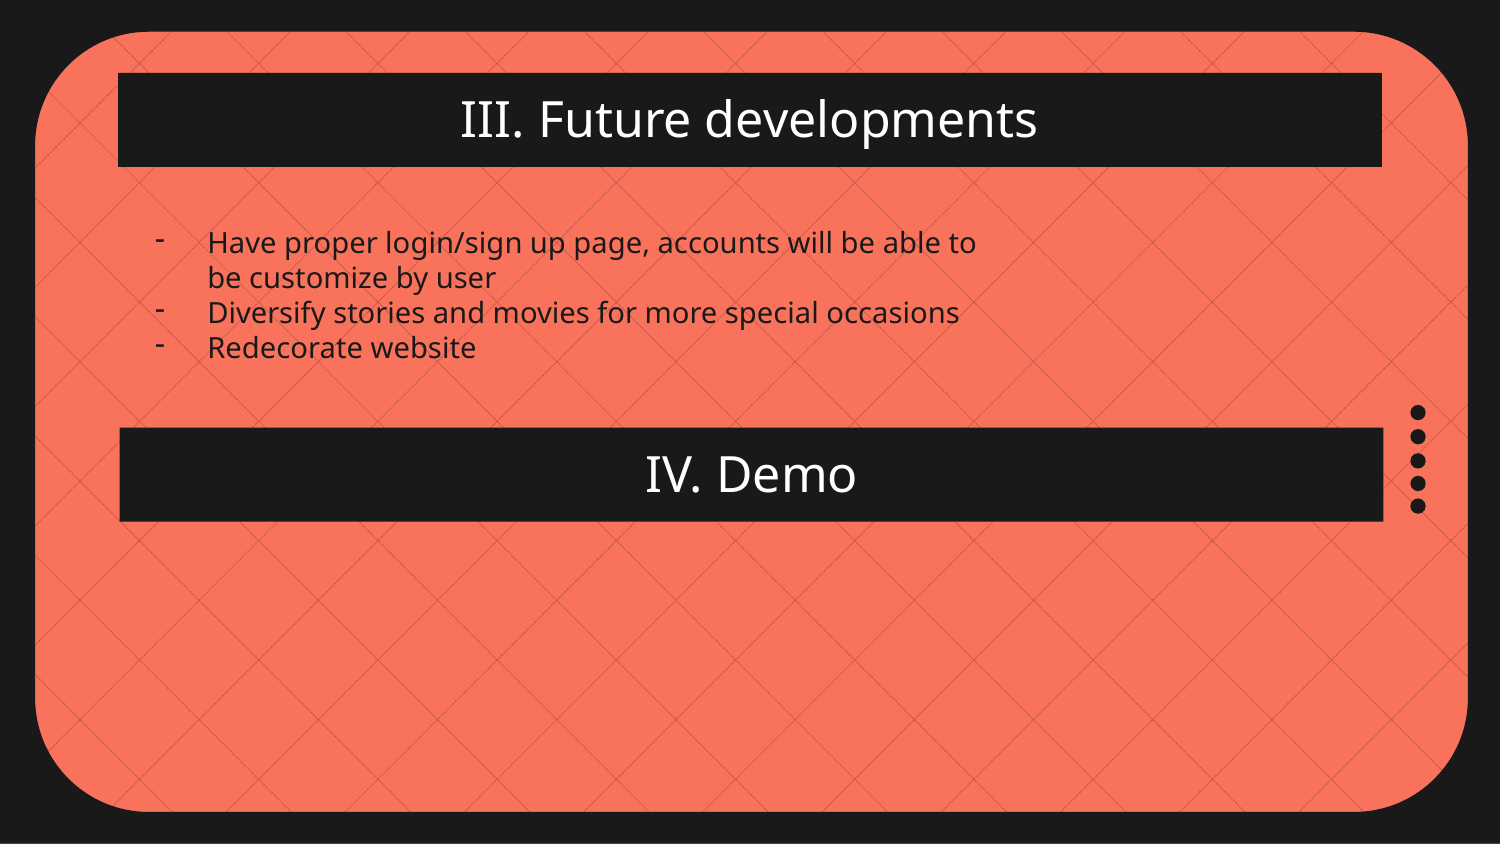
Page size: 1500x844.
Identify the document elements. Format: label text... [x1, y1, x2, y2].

text_box IV. Demo [119, 427, 1384, 522]
title III. Future developments [118, 72, 1382, 167]
subtitle Have proper login/sign up page, accounts will be able to be customize by user Diversify stories and movies for more special occasions Redecorate website [117, 209, 998, 756]
